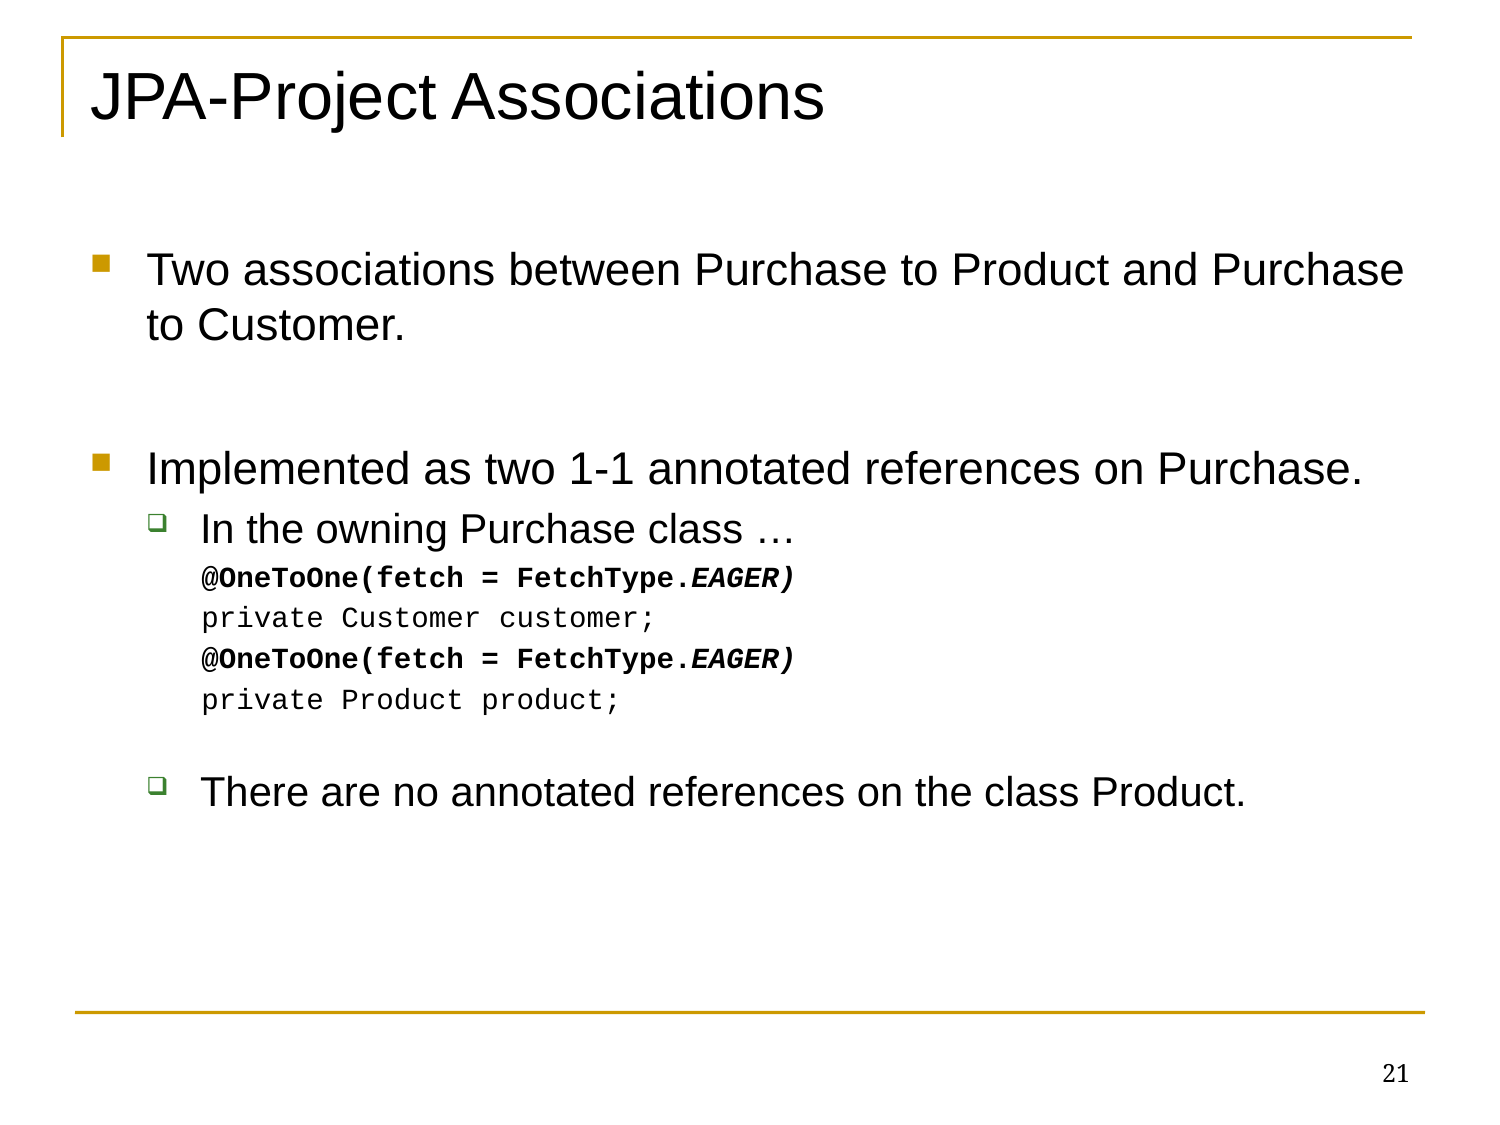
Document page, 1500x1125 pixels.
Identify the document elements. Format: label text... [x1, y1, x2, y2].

title JPA-Project Associations [75, 45, 1425, 232]
list Two associations between Purchase to Product and Purchase to Customer. Implemented as two 1-1 annotated references on Purchase. In the owning Purchase class … @OneToOne(fetch = FetchType.EAGER) private Customer customer; @OneToOne(fetch = FetchType.EAGER) private Product product; There are no annotated references on the class Product. [75, 232, 1425, 1006]
slide_number 21 [1074, 1024, 1425, 1100]
